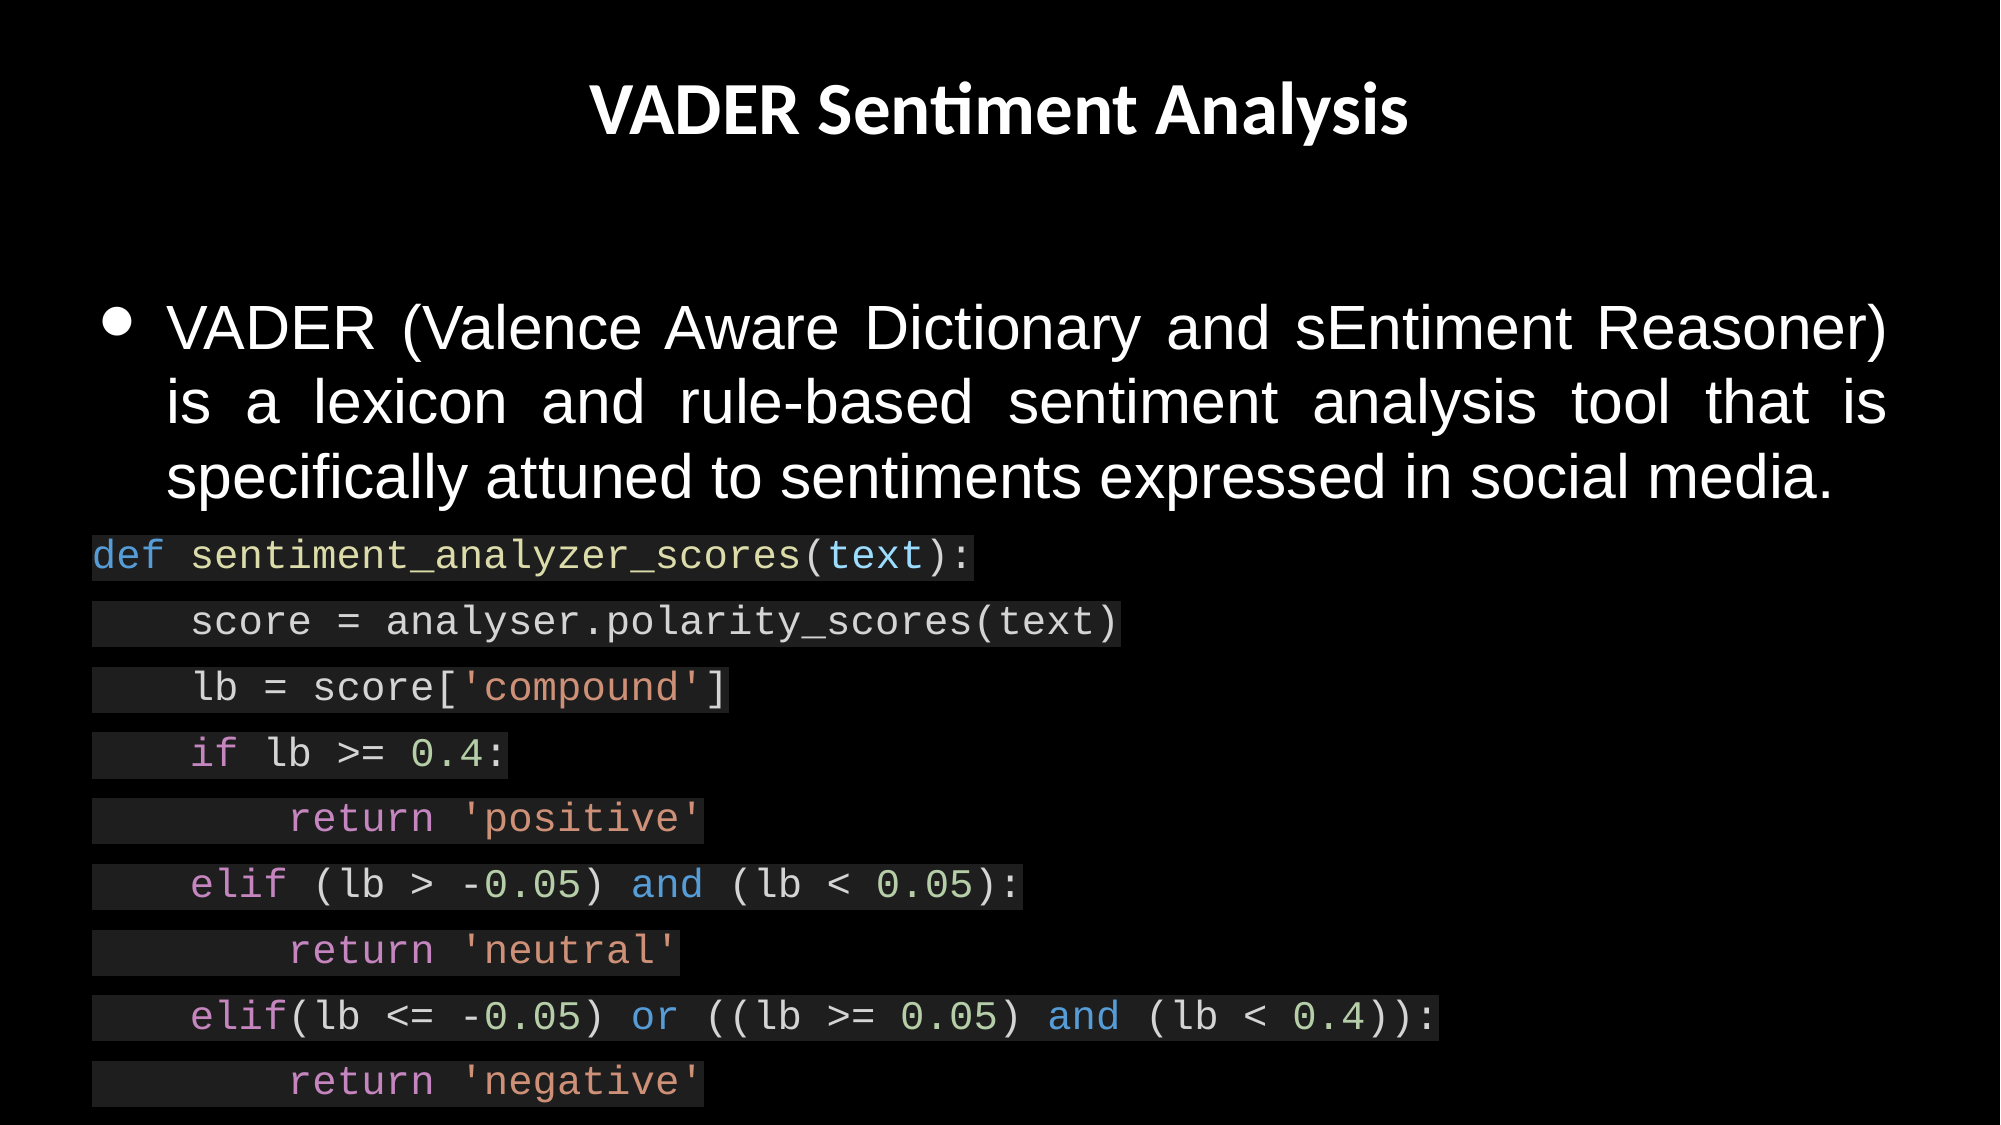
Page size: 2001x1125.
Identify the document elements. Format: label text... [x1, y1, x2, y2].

title VADER Sentiment Analysis [0, 23, 2000, 197]
text_box VADER (Valence Aware Dictionary and sEntiment Reasoner) is a lexicon and rule-based sentiment analysis tool that is specifically attuned to sentiments expressed in social media. def sentiment_analyzer_scores(text): score = analyser.polarity_scores(text) lb = score['compound'] if lb >= 0.4: return 'positive' elif (lb > -0.05) and (lb < 0.05): return 'neutral' elif(lb <= -0.05) or ((lb >= 0.05) and (lb < 0.4)): return 'negative' [76, 196, 1906, 1125]
